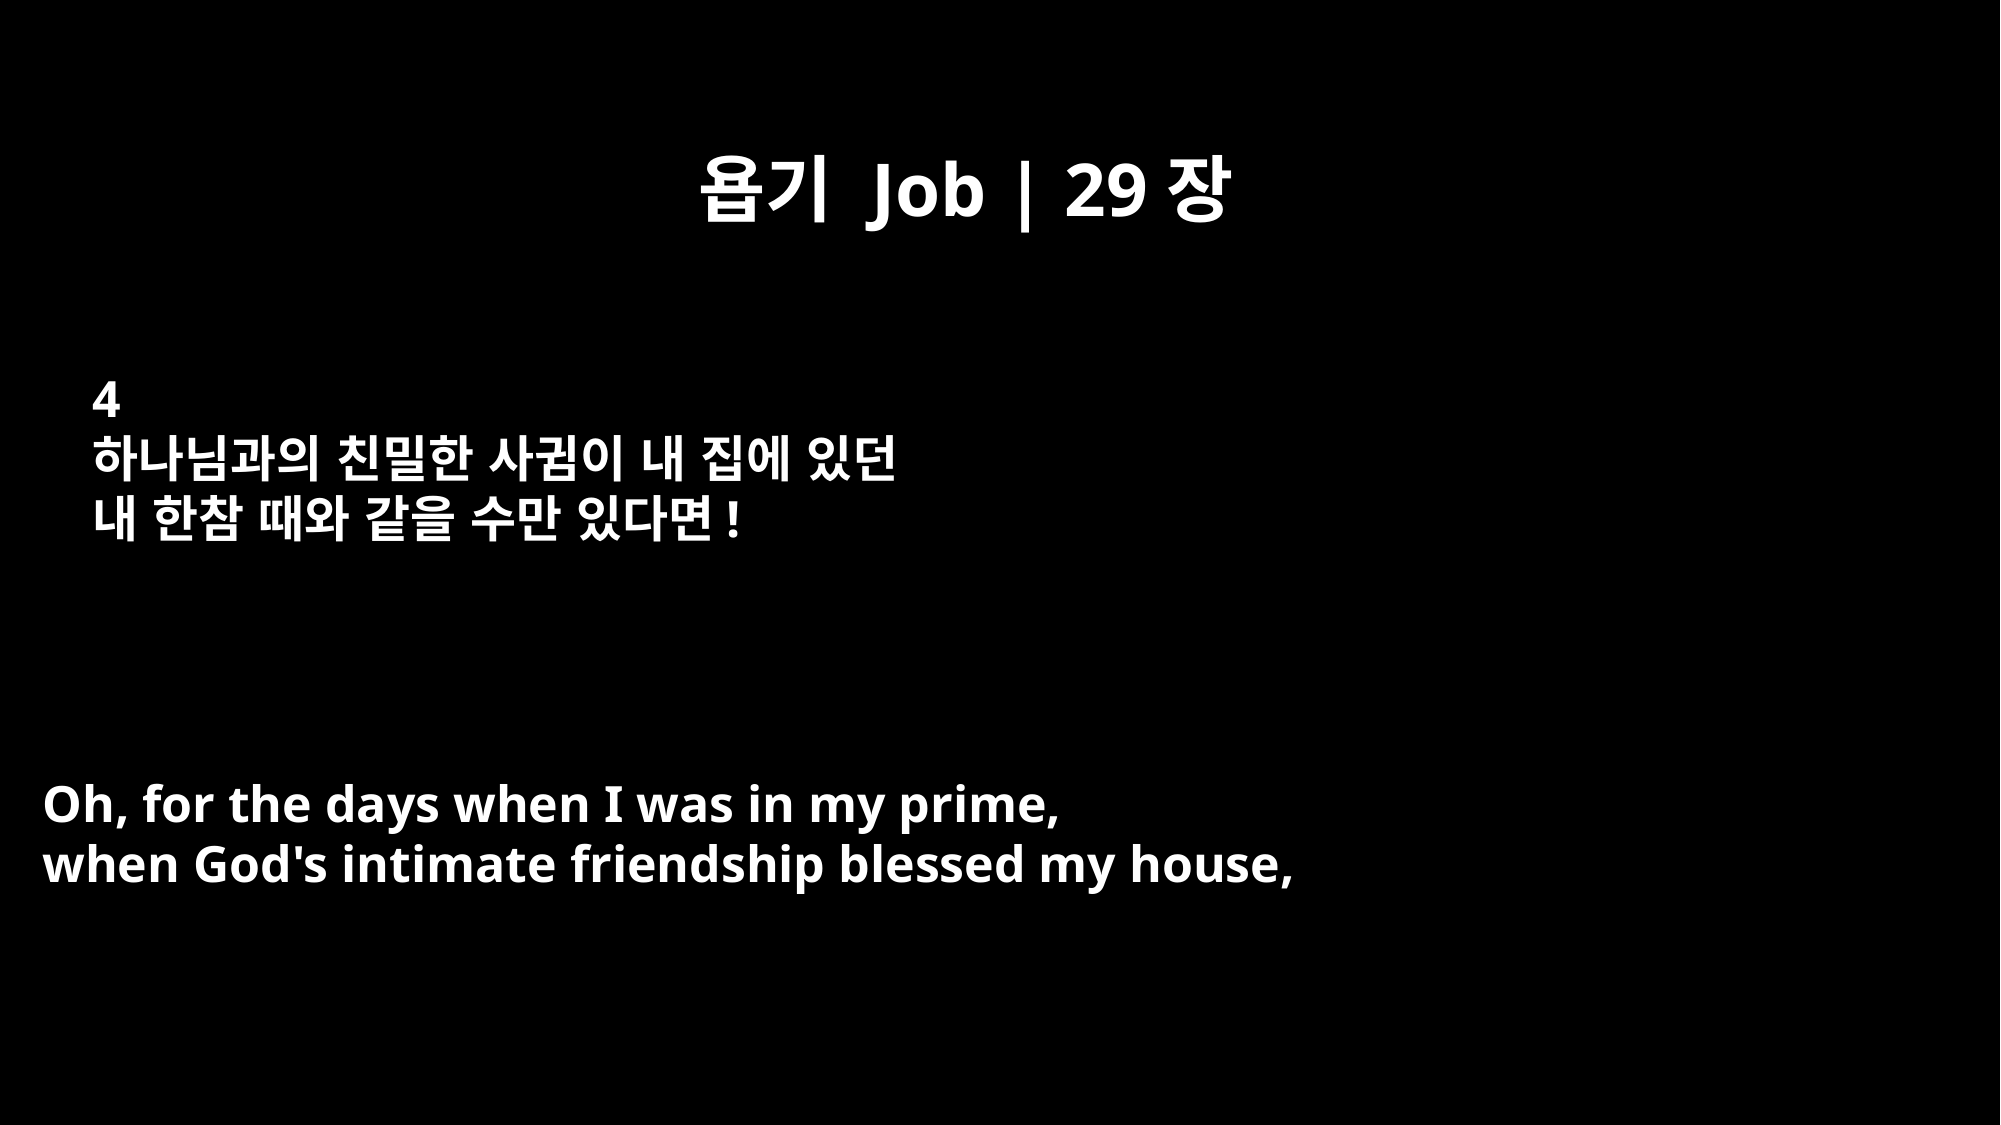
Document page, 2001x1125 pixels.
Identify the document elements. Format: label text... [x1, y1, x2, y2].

text_box Oh, for the days when I was in my prime, when God's intimate friendship blessed my house, [27, 764, 1310, 900]
text_box 4 하나님과의 친밀한 사귐이 내 집에 있던 내 한참 때와 같을 수만 있다면! [77, 359, 928, 555]
text_box 욥기 Job | 29장 [683, 136, 1249, 239]
